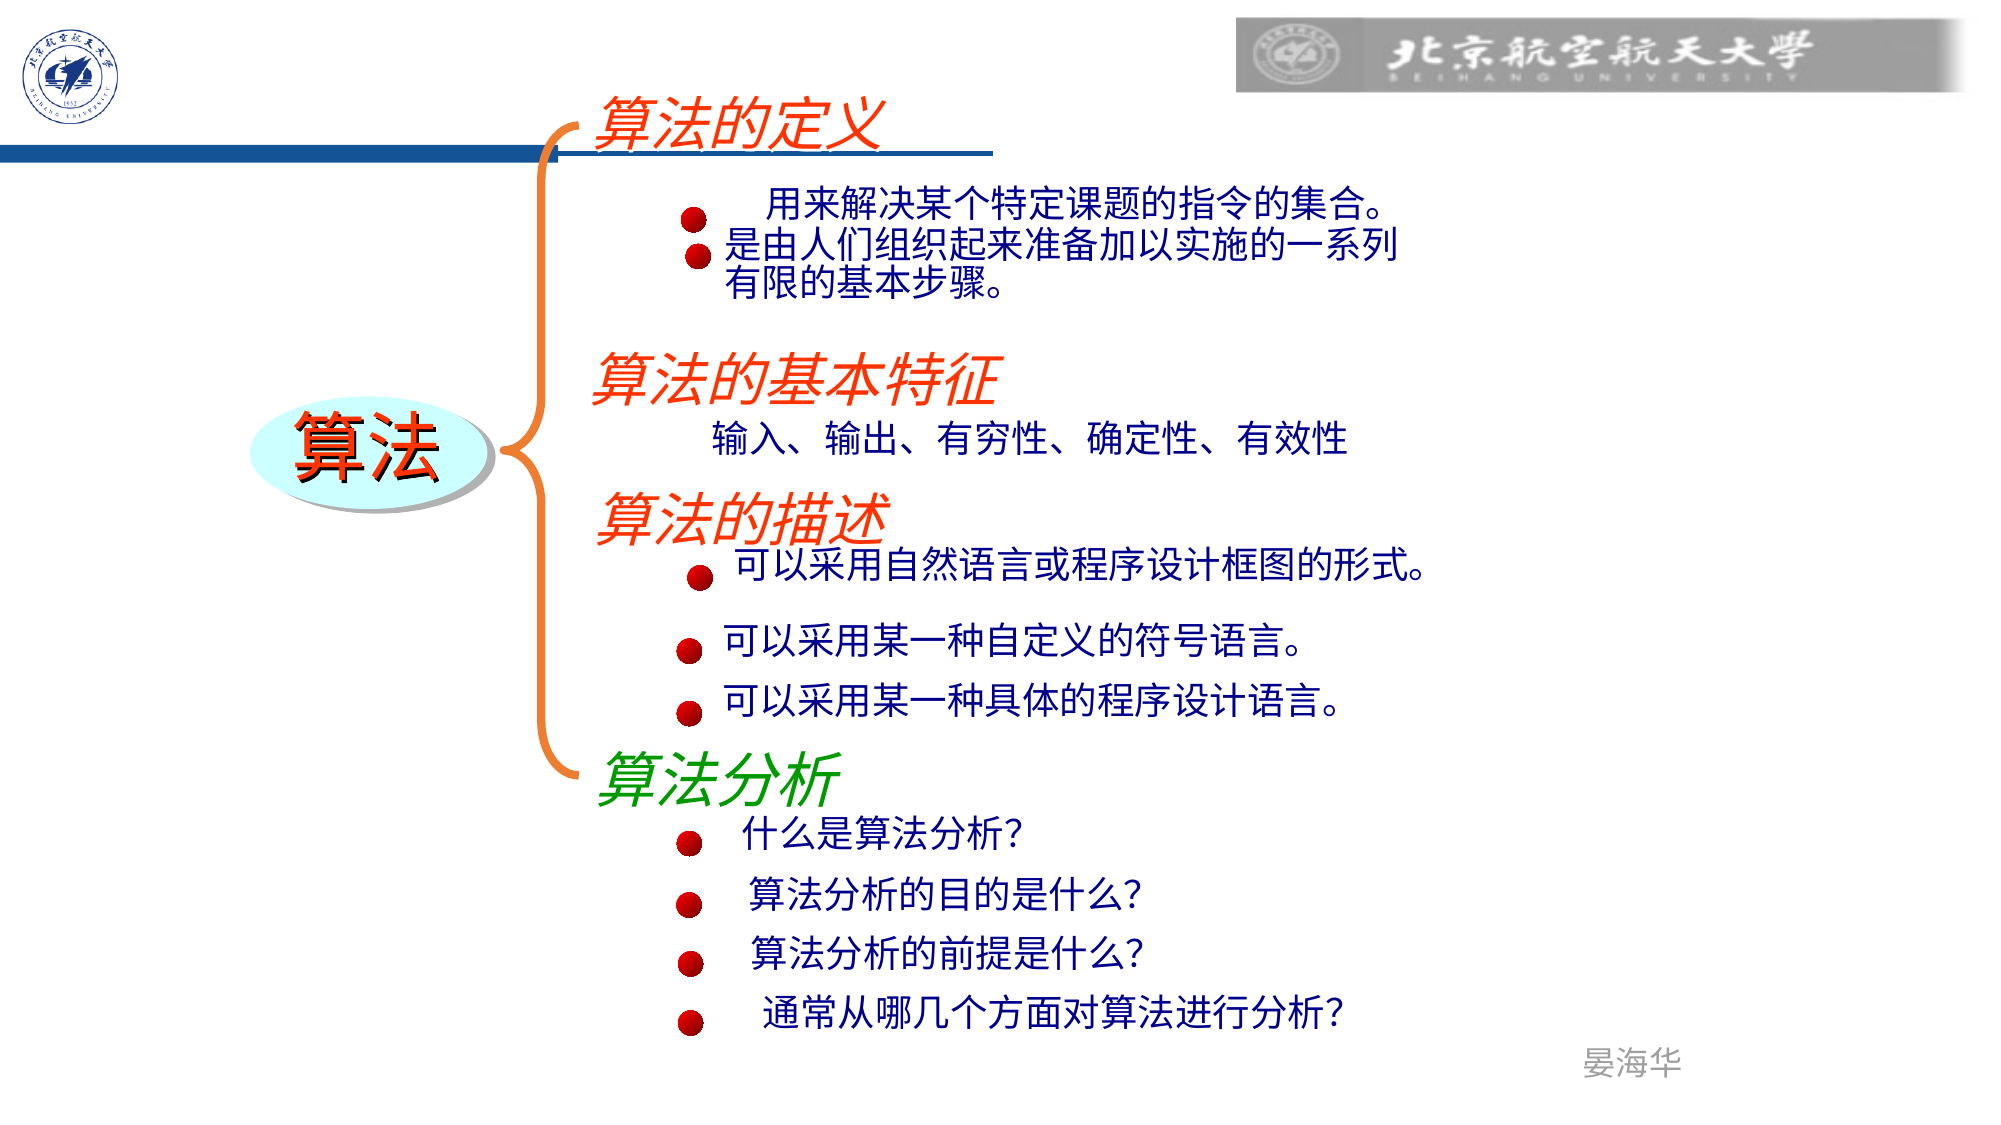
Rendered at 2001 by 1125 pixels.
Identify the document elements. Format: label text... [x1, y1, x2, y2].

text_box 算法的基本特征 [579, 335, 1071, 420]
text_box [503, 125, 579, 776]
picture [1236, 0, 2000, 102]
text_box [249, 392, 490, 509]
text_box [685, 220, 1710, 322]
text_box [676, 669, 1602, 735]
text_box 算法的描述 [579, 476, 967, 561]
picture [16, 23, 124, 130]
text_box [678, 922, 1205, 981]
text_box 算法的定义 [576, 80, 952, 165]
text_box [681, 172, 1460, 239]
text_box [687, 533, 1738, 600]
text_box 算法分析 [579, 734, 895, 822]
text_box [676, 863, 1204, 930]
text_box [676, 609, 1545, 676]
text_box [678, 981, 1417, 1048]
text_box 输入、输出、有穷性、确定性、有效性 [697, 407, 1615, 468]
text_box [676, 802, 1077, 863]
